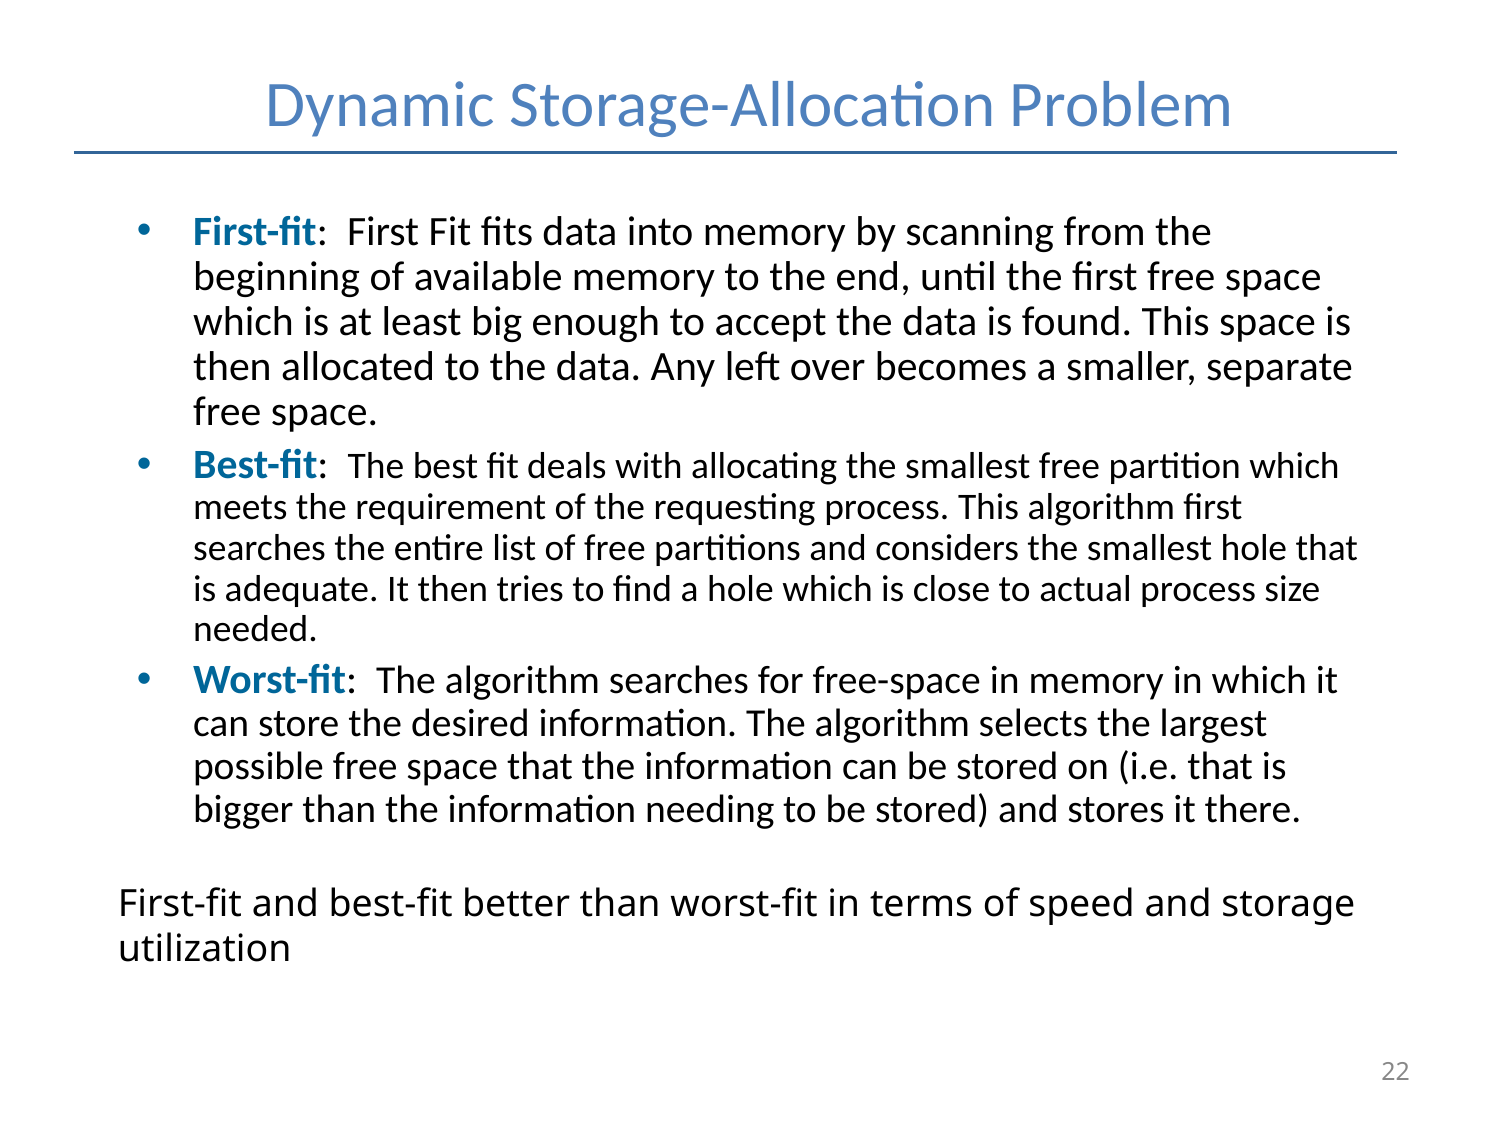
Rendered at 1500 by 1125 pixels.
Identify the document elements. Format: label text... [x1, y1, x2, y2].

title Dynamic Storage-Allocation Problem [112, 53, 1388, 148]
list First-fit: First Fit fits data into memory by scanning from the beginning of available memory to the end, until the first free space which is at least big enough to accept the data is found. This space is then allocated to the data. Any left over becomes a smaller, separate free space. Best-fit: The best fit deals with allocating the smallest free partition which meets the requirement of the requesting process. This algorithm first searches the entire list of free partitions and considers the smallest hole that is adequate. It then tries to find a hole which is close to actual process size needed. Worst-fit: The algorithm searches for free-space in memory in which it can store the desired information. The algorithm selects the largest possible free space that the information can be stored on (i.e. that is bigger than the information needing to be stored) and stores it there. [121, 201, 1379, 871]
slide_number 22 [1074, 1042, 1425, 1103]
text_box First-fit and best-fit better than worst-fit in terms of speed and storage utilization [102, 871, 1472, 976]
